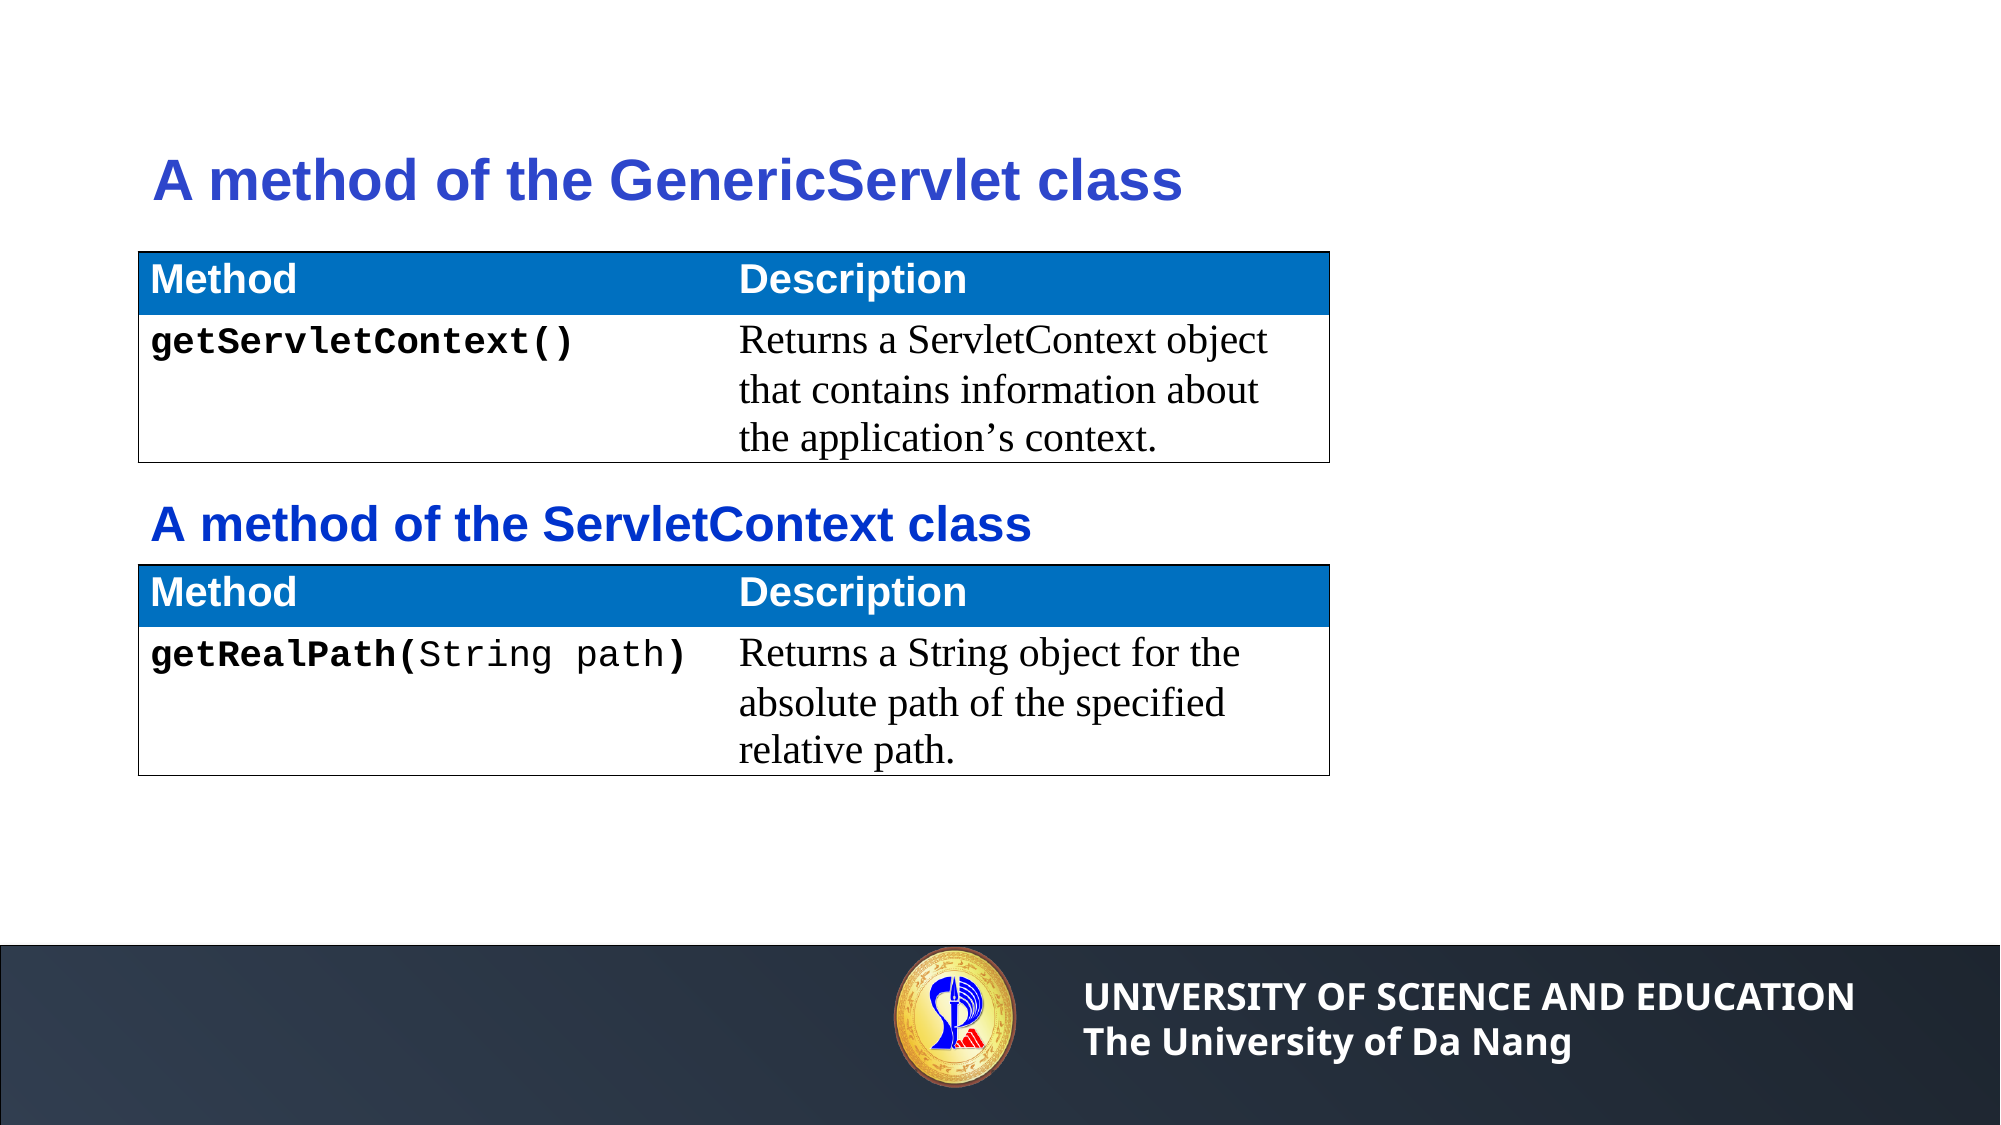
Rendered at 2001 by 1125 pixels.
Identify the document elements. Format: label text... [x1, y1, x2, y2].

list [137, 238, 1348, 789]
text_box [0, 944, 2000, 1125]
picture [890, 945, 1017, 1091]
title A method of the GenericServlet class [137, 122, 1863, 240]
text_box UNIVERSITY OF SCIENCE AND EDUCATION The University of Da Nang [1068, 965, 1963, 1070]
